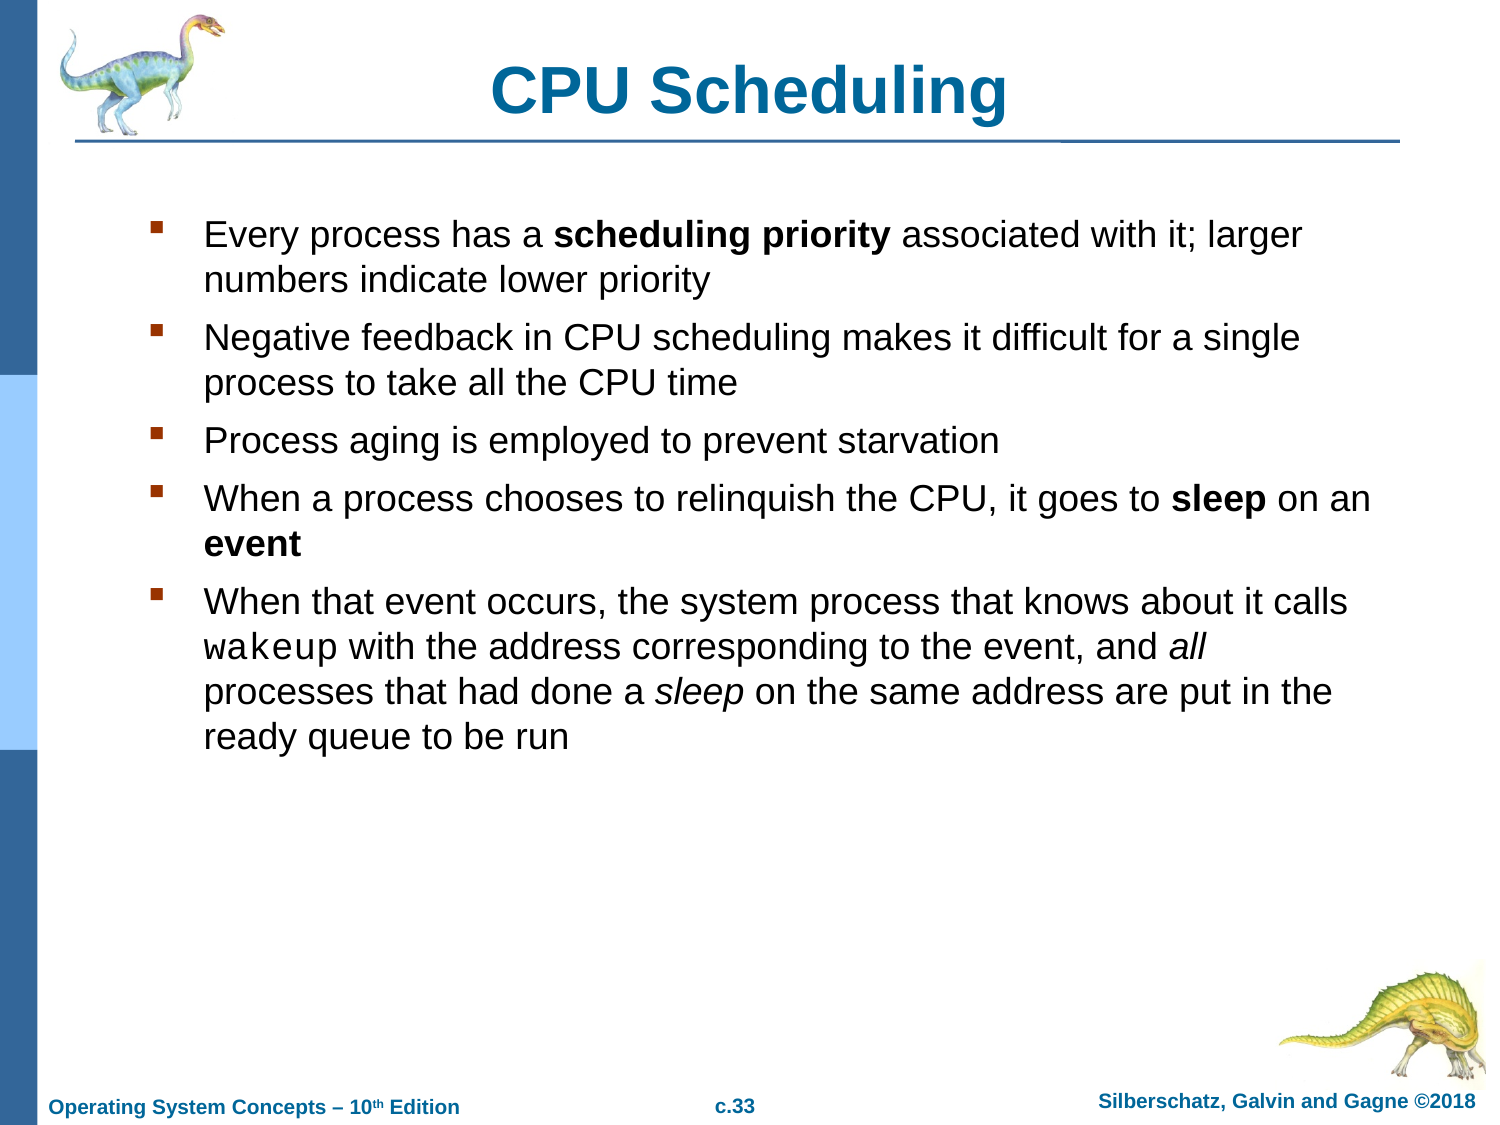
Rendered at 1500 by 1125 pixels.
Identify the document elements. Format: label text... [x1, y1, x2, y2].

list Every process has a scheduling priority associated with it; larger numbers indicate lower priority Negative feedback in CPU scheduling makes it difficult for a single process to take all the CPU time Process aging is employed to prevent starvation When a process chooses to relinquish the CPU, it goes to sleep on an event When that event occurs, the system process that knows about it calls wakeup with the address corresponding to the event, and all processes that had done a sleep on the same address are put in the ready queue to be run [132, 202, 1397, 946]
picture [1275, 959, 1486, 1090]
picture [46, 0, 243, 149]
title CPU Scheduling [74, 39, 1426, 135]
